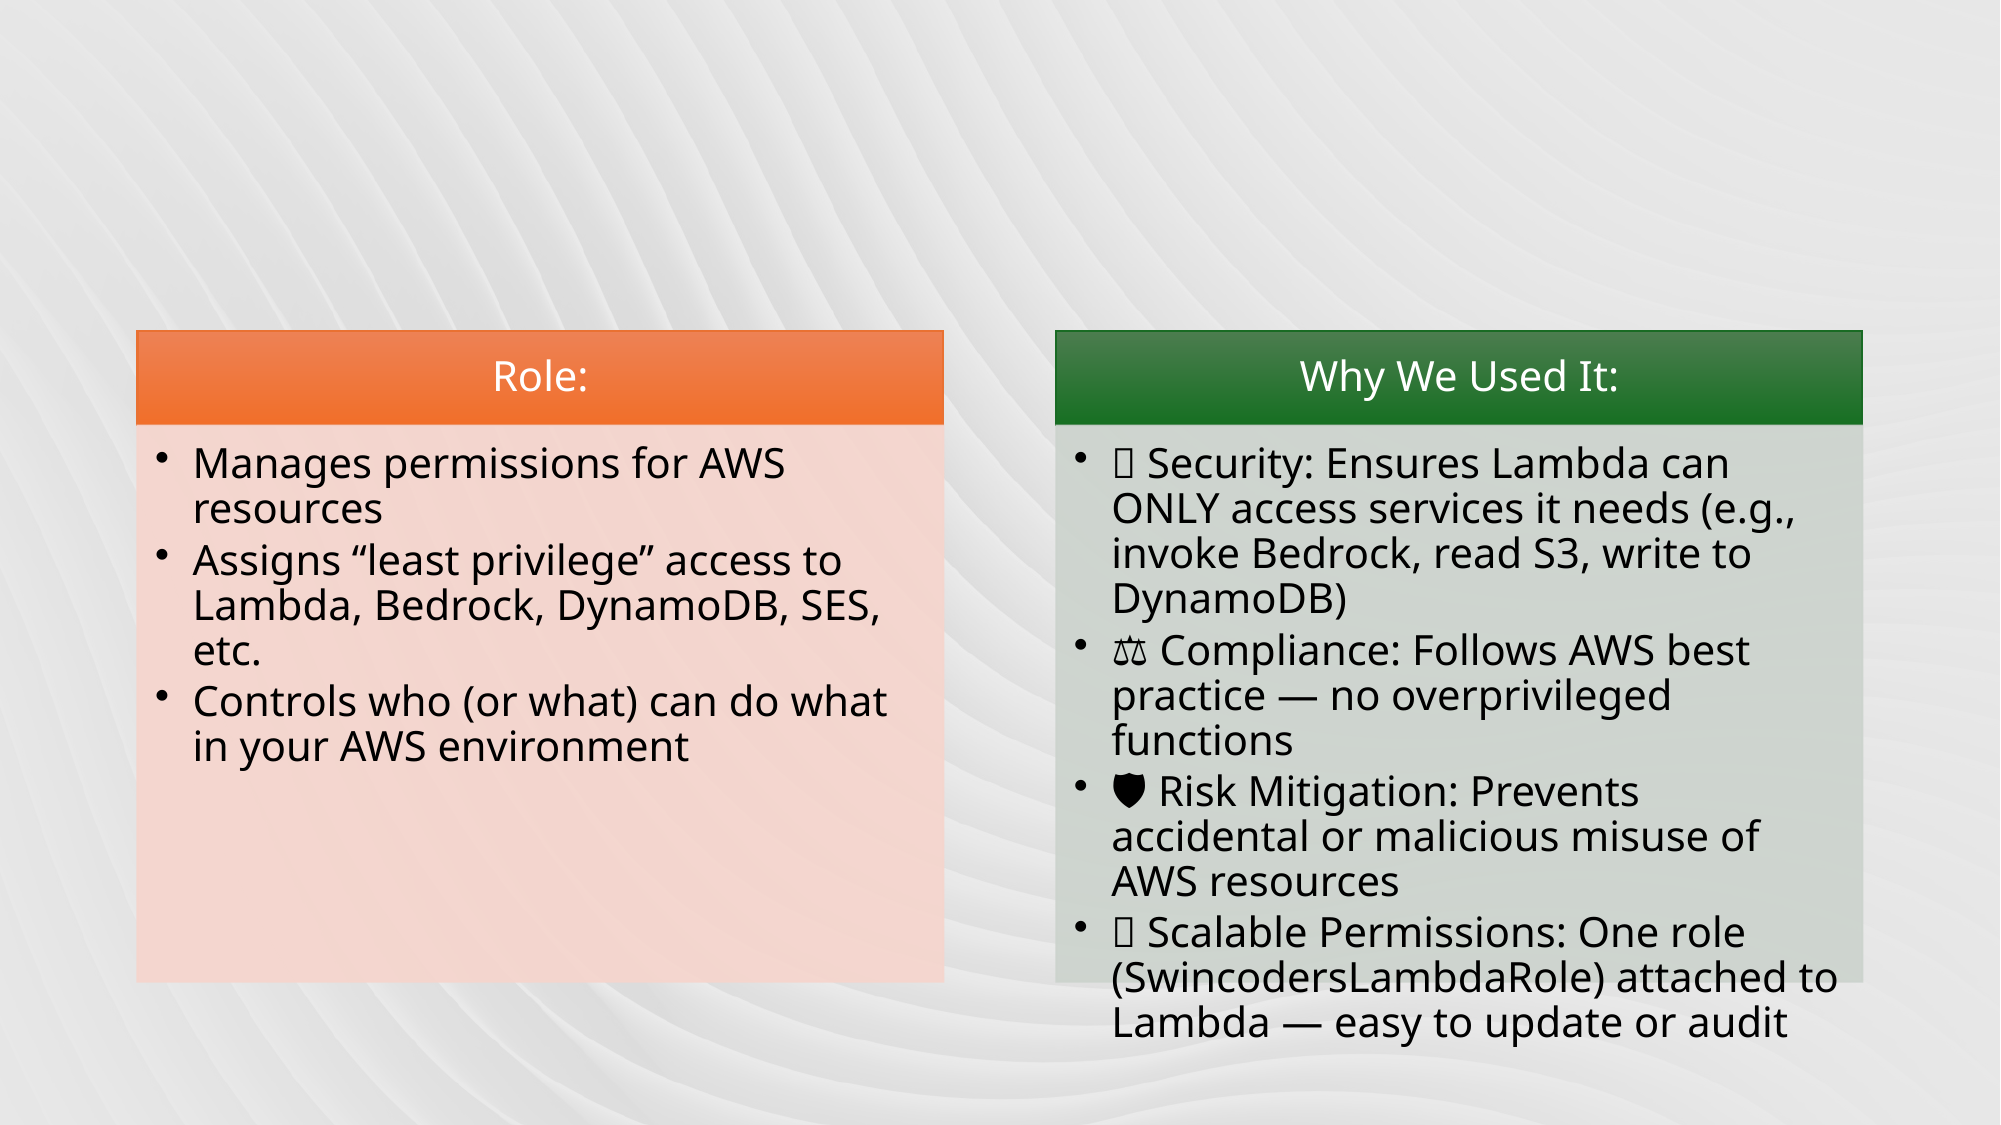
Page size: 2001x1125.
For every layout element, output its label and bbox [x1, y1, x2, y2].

picture [0, 0, 2000, 1125]
text_box [136, 298, 1863, 1014]
